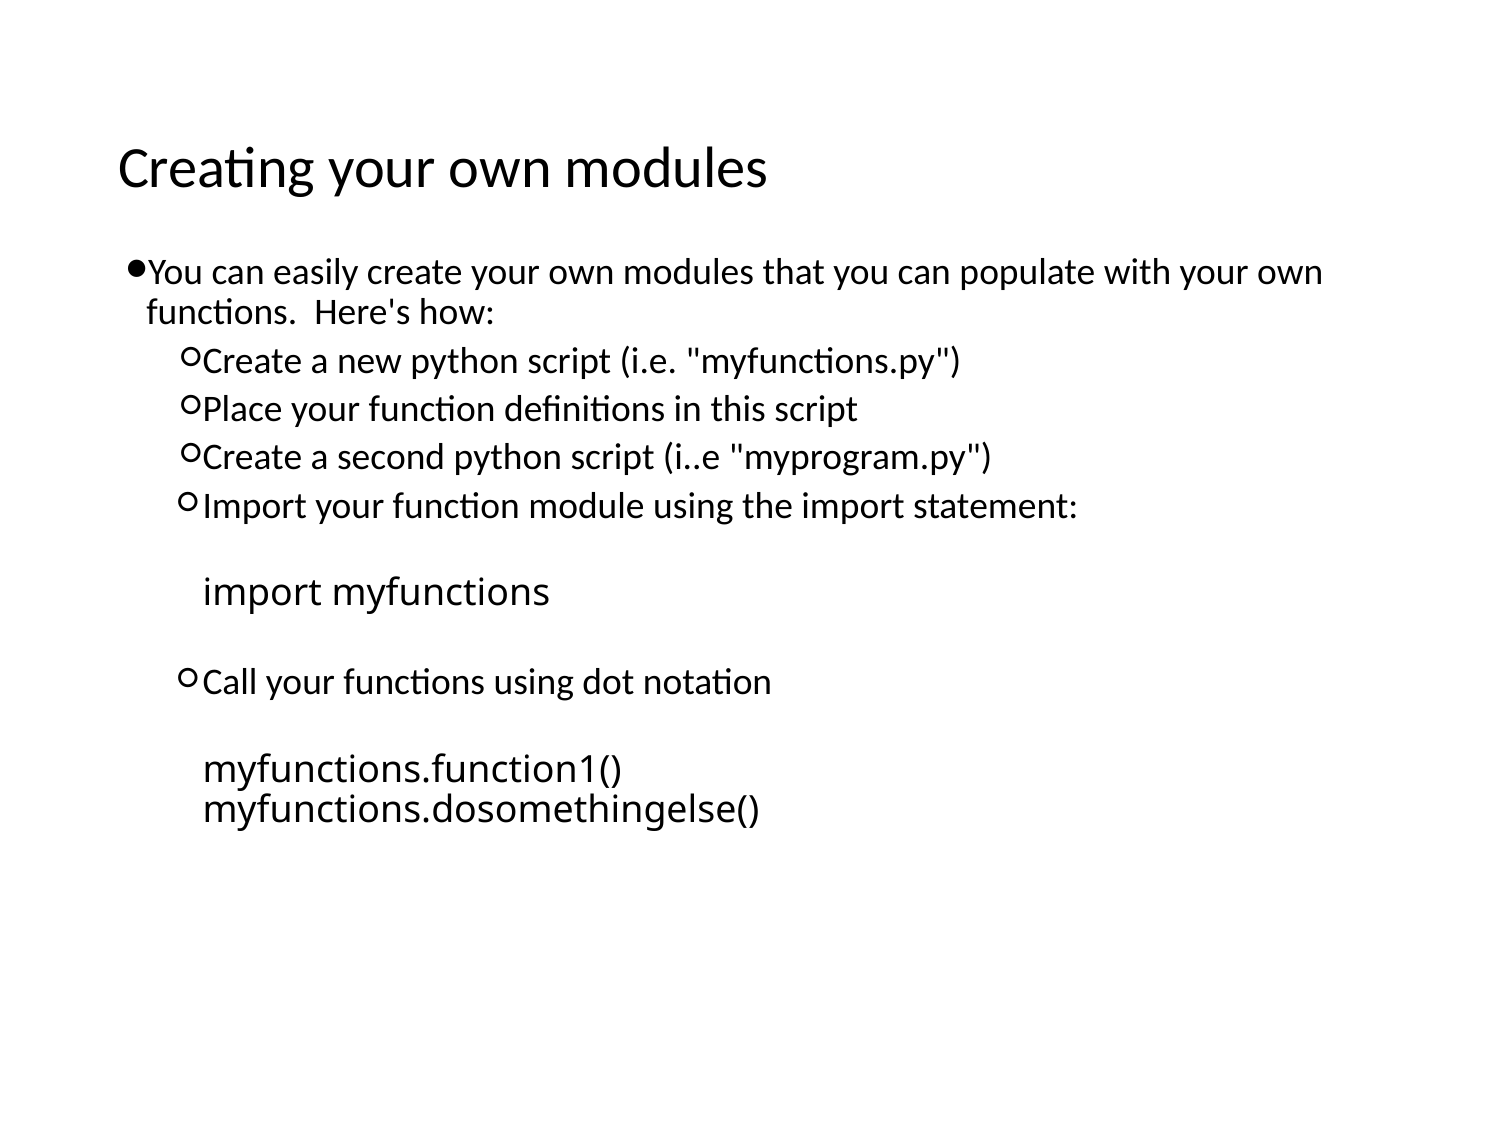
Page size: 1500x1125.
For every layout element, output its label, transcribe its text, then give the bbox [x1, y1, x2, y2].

list You can easily create your own modules that you can populate with your own functions. Here's how: Create a new python script (i.e. "myfunctions.py") Place your function definitions in this script Create a second python script (i..e "myprogram.py") Import your function module using the import statement: import myfunctions Call your functions using dot notation myfunctions.function1() myfunctions.dosomethingelse() [103, 244, 1441, 1014]
title Creating your own modules [103, 59, 1397, 244]
